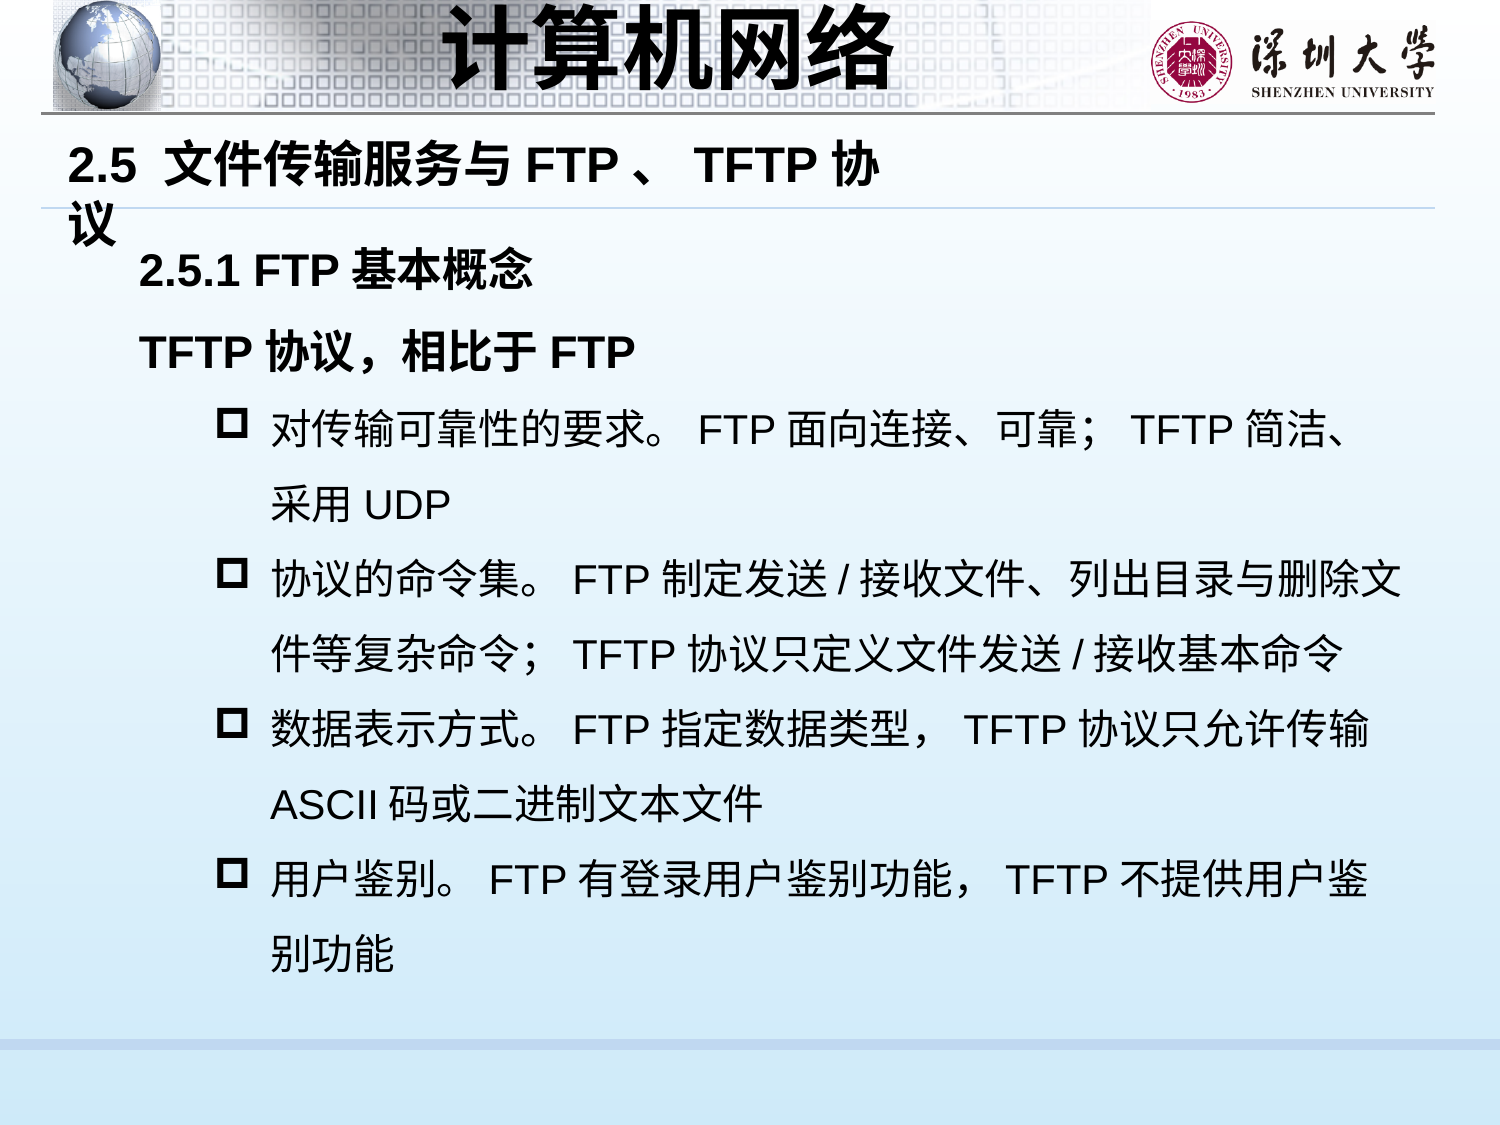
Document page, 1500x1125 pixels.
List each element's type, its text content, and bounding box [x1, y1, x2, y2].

picture [53, 0, 1436, 111]
text_box 2.5.1 FTP基本概念 TFTP协议，相比于FTP 对传输可靠性的要求。FTP面向连接、可靠；TFTP简洁、采用UDP 协议的命令集。FTP制定发送/接收文件、列出目录与删除文件等复杂命令；TFTP协议只定义文件发送/接收基本命令 数据表示方式。FTP指定数据类型，TFTP协议只允许传输ASCII码或二进制文本文件 用户鉴别。FTP有登录用户鉴别功能，TFTP不提供用户鉴别功能 [123, 205, 1425, 986]
text_box 2.5 文件传输服务与FTP、TFTP协议 [53, 125, 904, 261]
